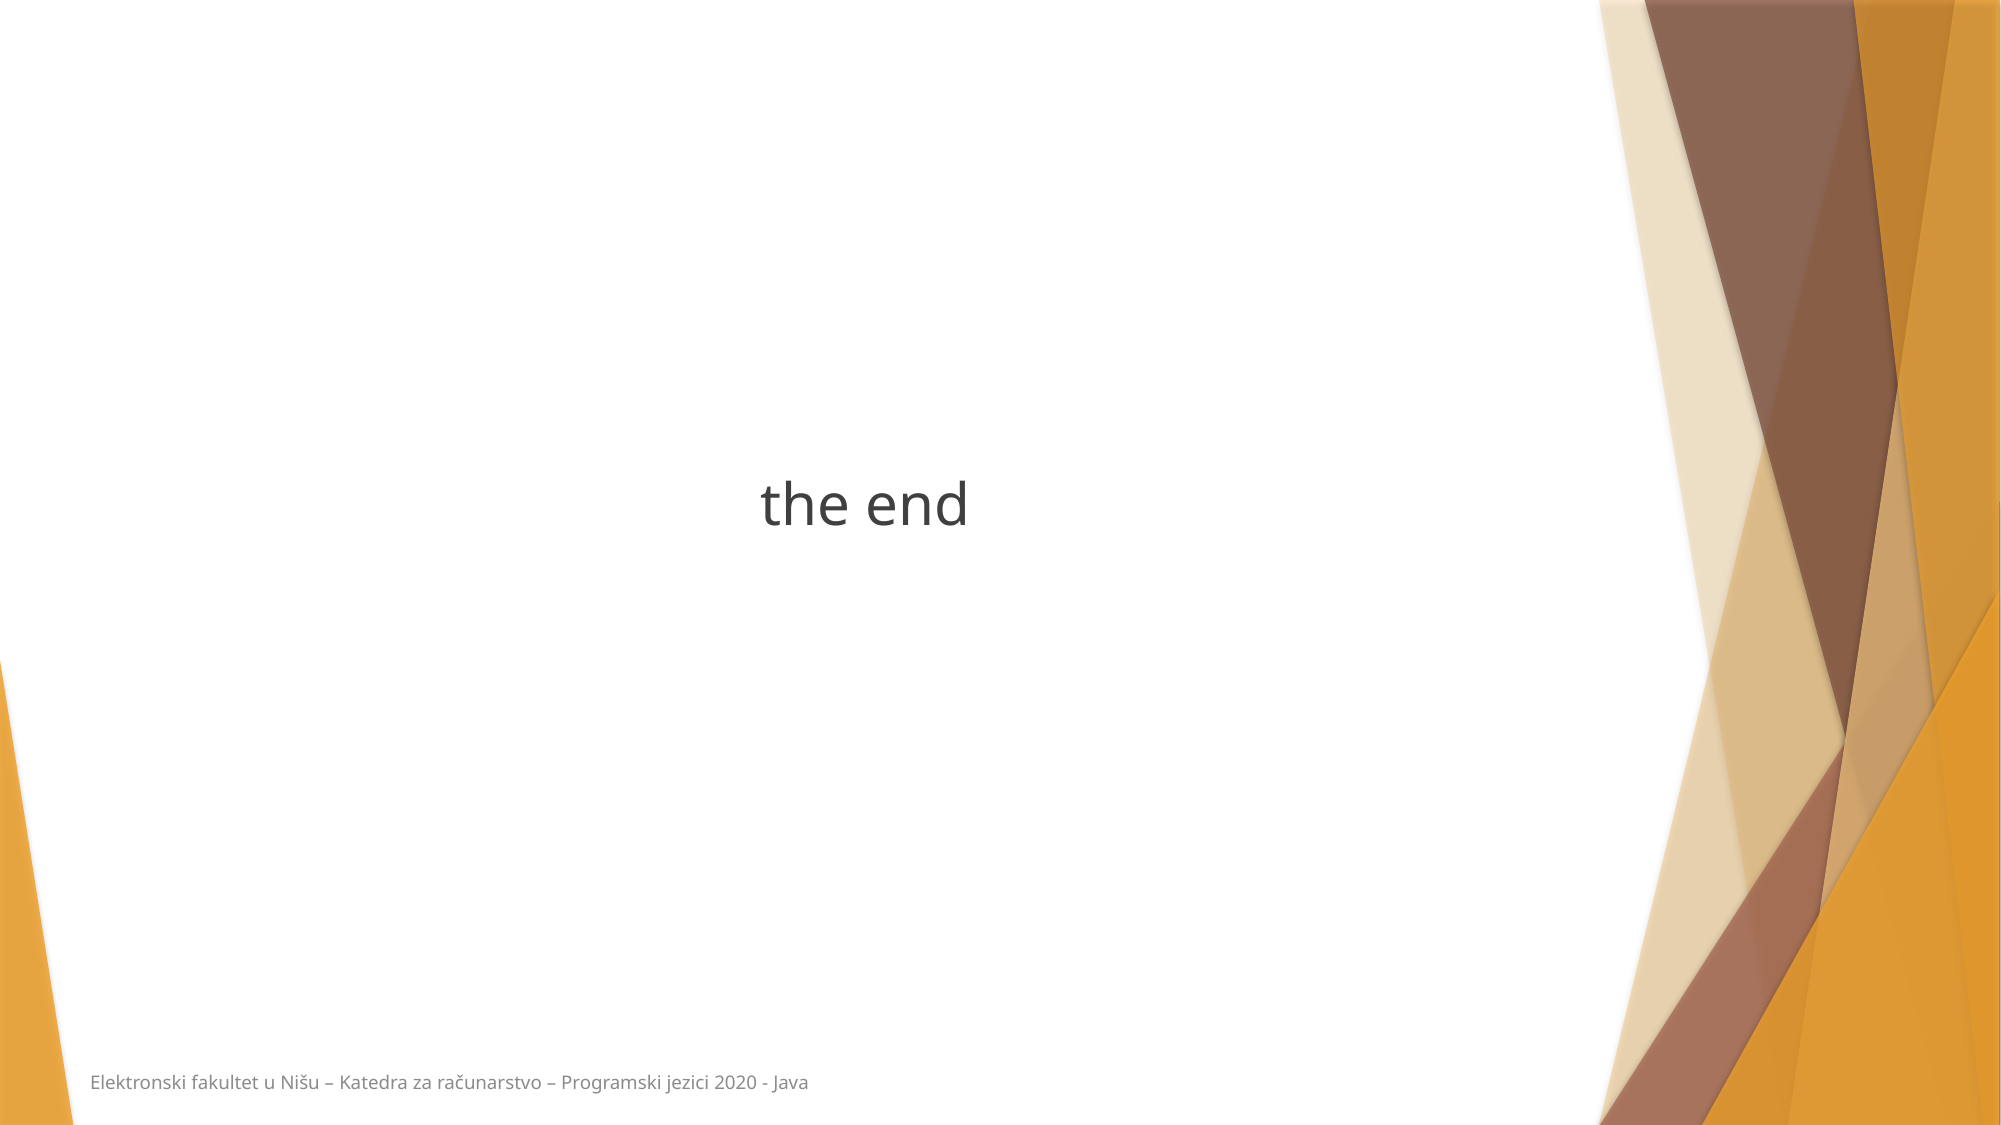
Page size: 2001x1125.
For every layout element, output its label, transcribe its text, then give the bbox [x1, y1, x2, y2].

footer Elektronski fakultet u Nišu – Katedra za računarstvo – Programski jezici 2020 - Java [75, 1053, 1145, 1114]
list the end [75, 187, 1656, 1054]
